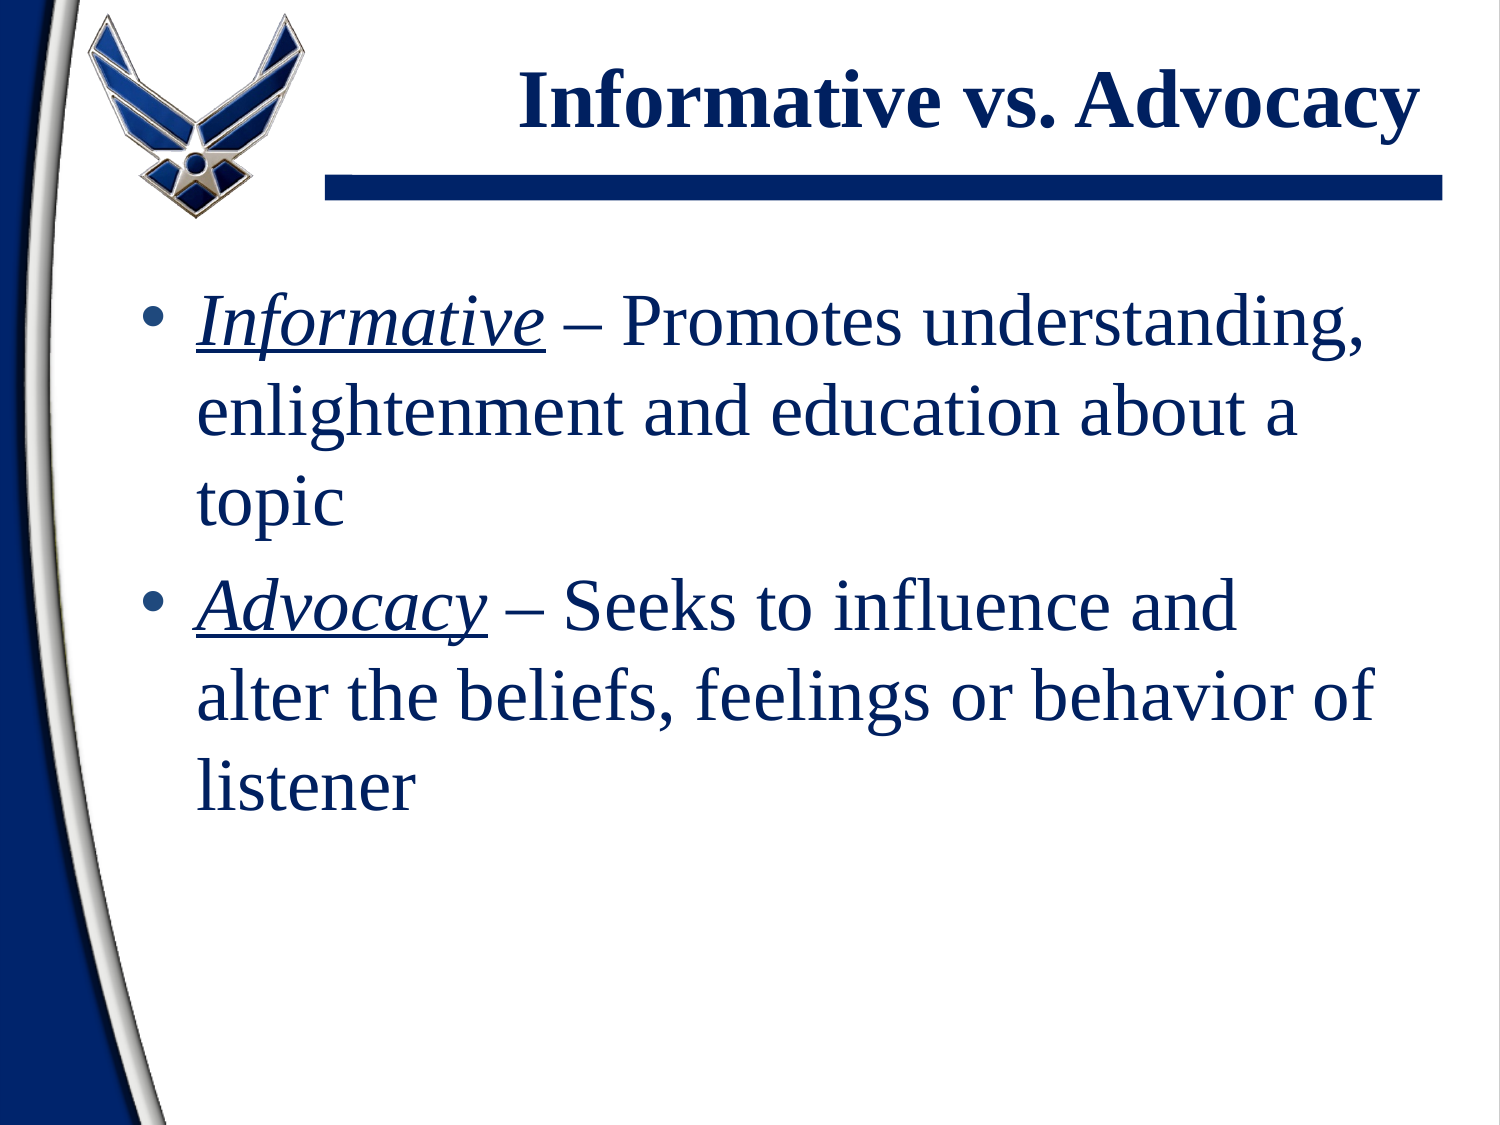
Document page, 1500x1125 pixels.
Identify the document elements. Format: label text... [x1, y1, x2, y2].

picture [0, 0, 1500, 1125]
list Informative – Promotes understanding, enlightenment and education about a topic Advocacy – Seeks to influence and alter the beliefs, feelings or behavior of listener [124, 262, 1401, 938]
title Informative vs. Advocacy [87, 0, 1438, 188]
